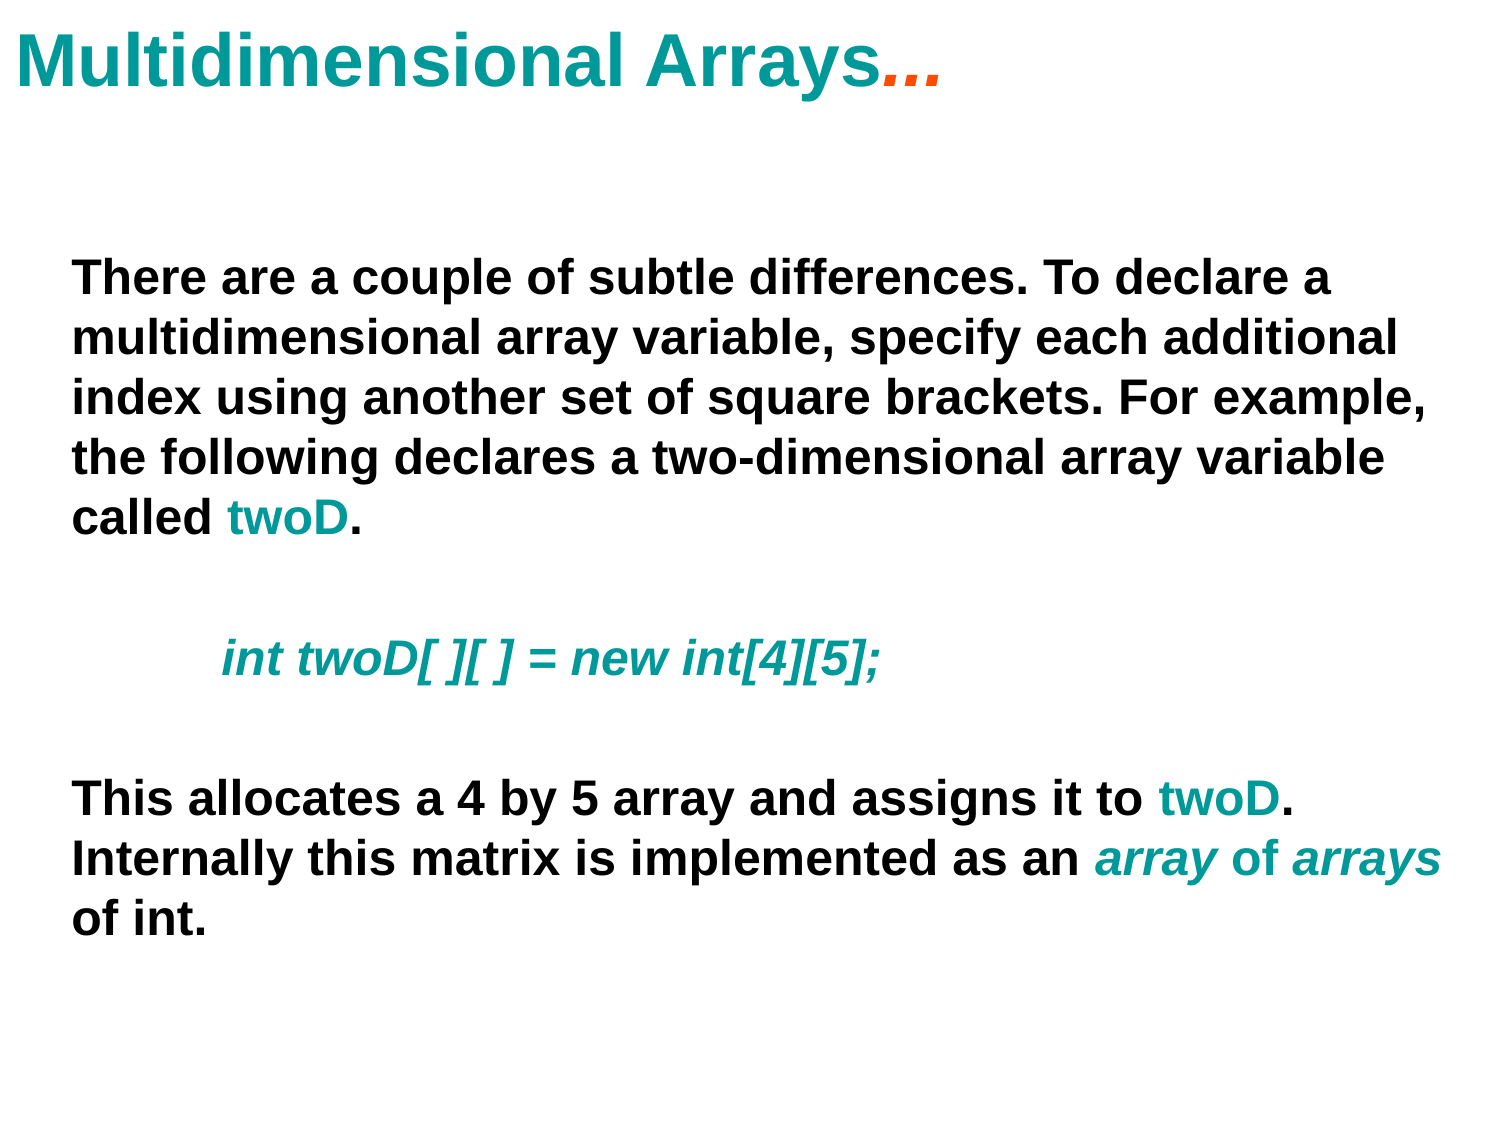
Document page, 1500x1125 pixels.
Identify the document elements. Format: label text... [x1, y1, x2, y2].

title Multidimensional Arrays... [0, 12, 1450, 100]
list There are a couple of subtle differences. To declare a multidimensional array variable, specify each additional index using another set of square brackets. For example, the following declares a two-dimensional array variable called twoD. int twoD[ ][ ] = new int[4][5]; This allocates a 4 by 5 array and assigns it to twoD. Internally this matrix is implemented as an array of arrays of int. [0, 237, 1500, 1038]
